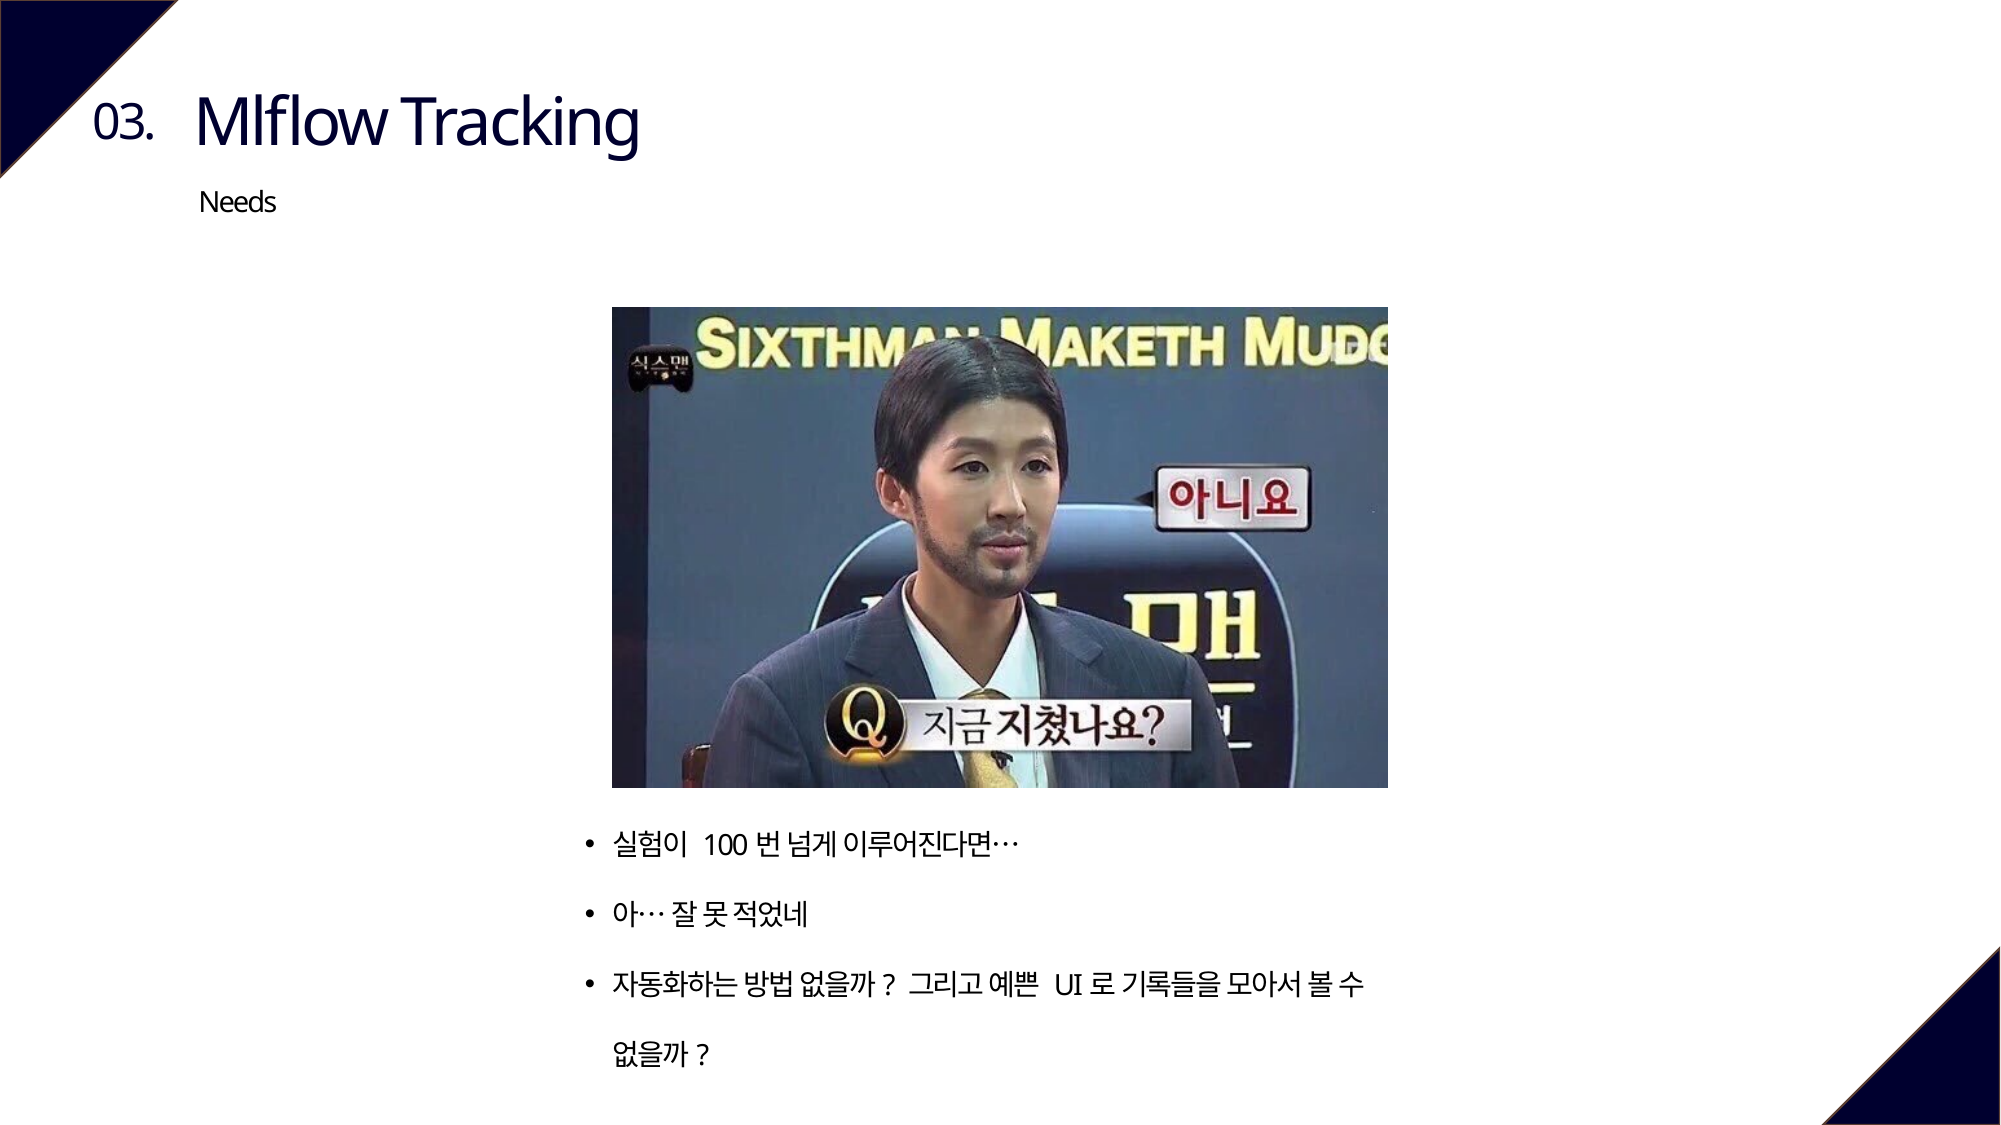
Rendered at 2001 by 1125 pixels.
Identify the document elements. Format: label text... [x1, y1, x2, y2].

picture [612, 307, 1388, 788]
text_box 실험이 100번 넘게 이루어진다면… 아… 잘 못 적었네 자동화하는 방법 없을까? 그리고 예쁜 UI로 기록들을 모아서 볼 수 없을까? [570, 784, 1430, 1079]
text_box Needs [183, 176, 610, 226]
text_box 03. [74, 81, 176, 157]
text_box Mlflow Tracking [178, 71, 1064, 167]
